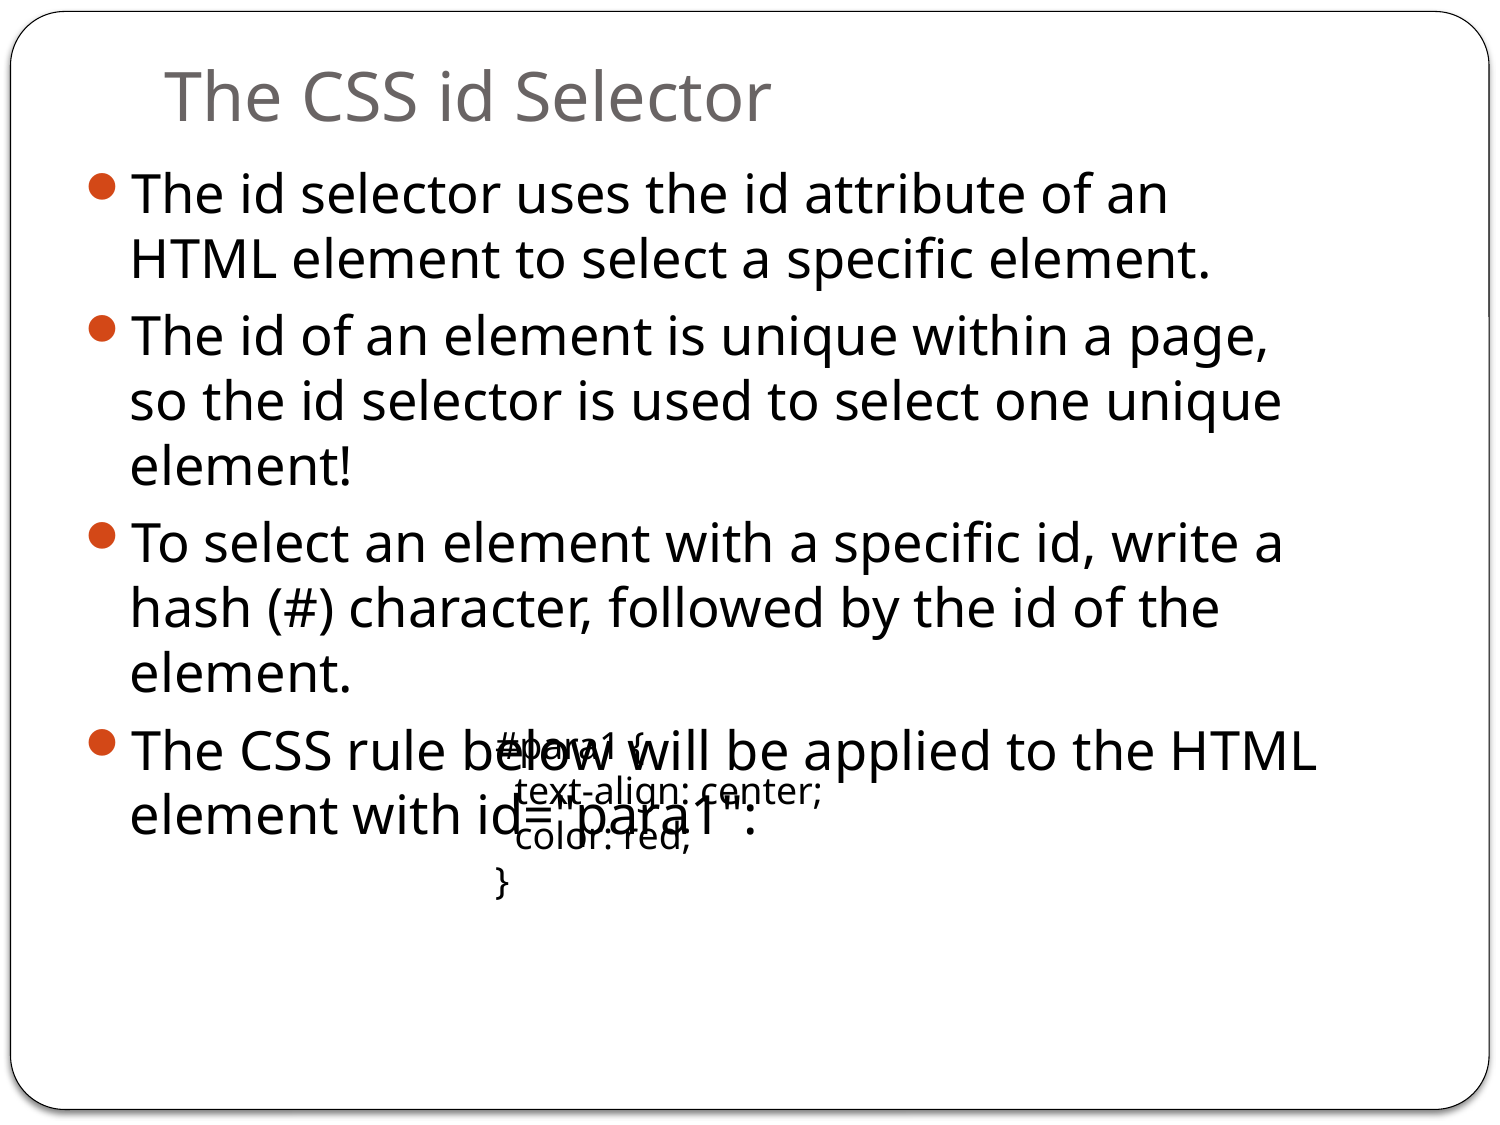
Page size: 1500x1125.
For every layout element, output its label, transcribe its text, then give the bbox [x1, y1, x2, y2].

title The CSS id Selector [150, 45, 1425, 233]
list The id selector uses the id attribute of an HTML element to select a specific element. The id of an element is unique within a page, so the id selector is used to select one unique element! To select an element with a specific id, write a hash (#) character, followed by the id of the element. The CSS rule below will be applied to the HTML element with id="para1": [70, 152, 1346, 903]
text_box #para1 { text-align: center; color: red; } [480, 714, 1231, 910]
